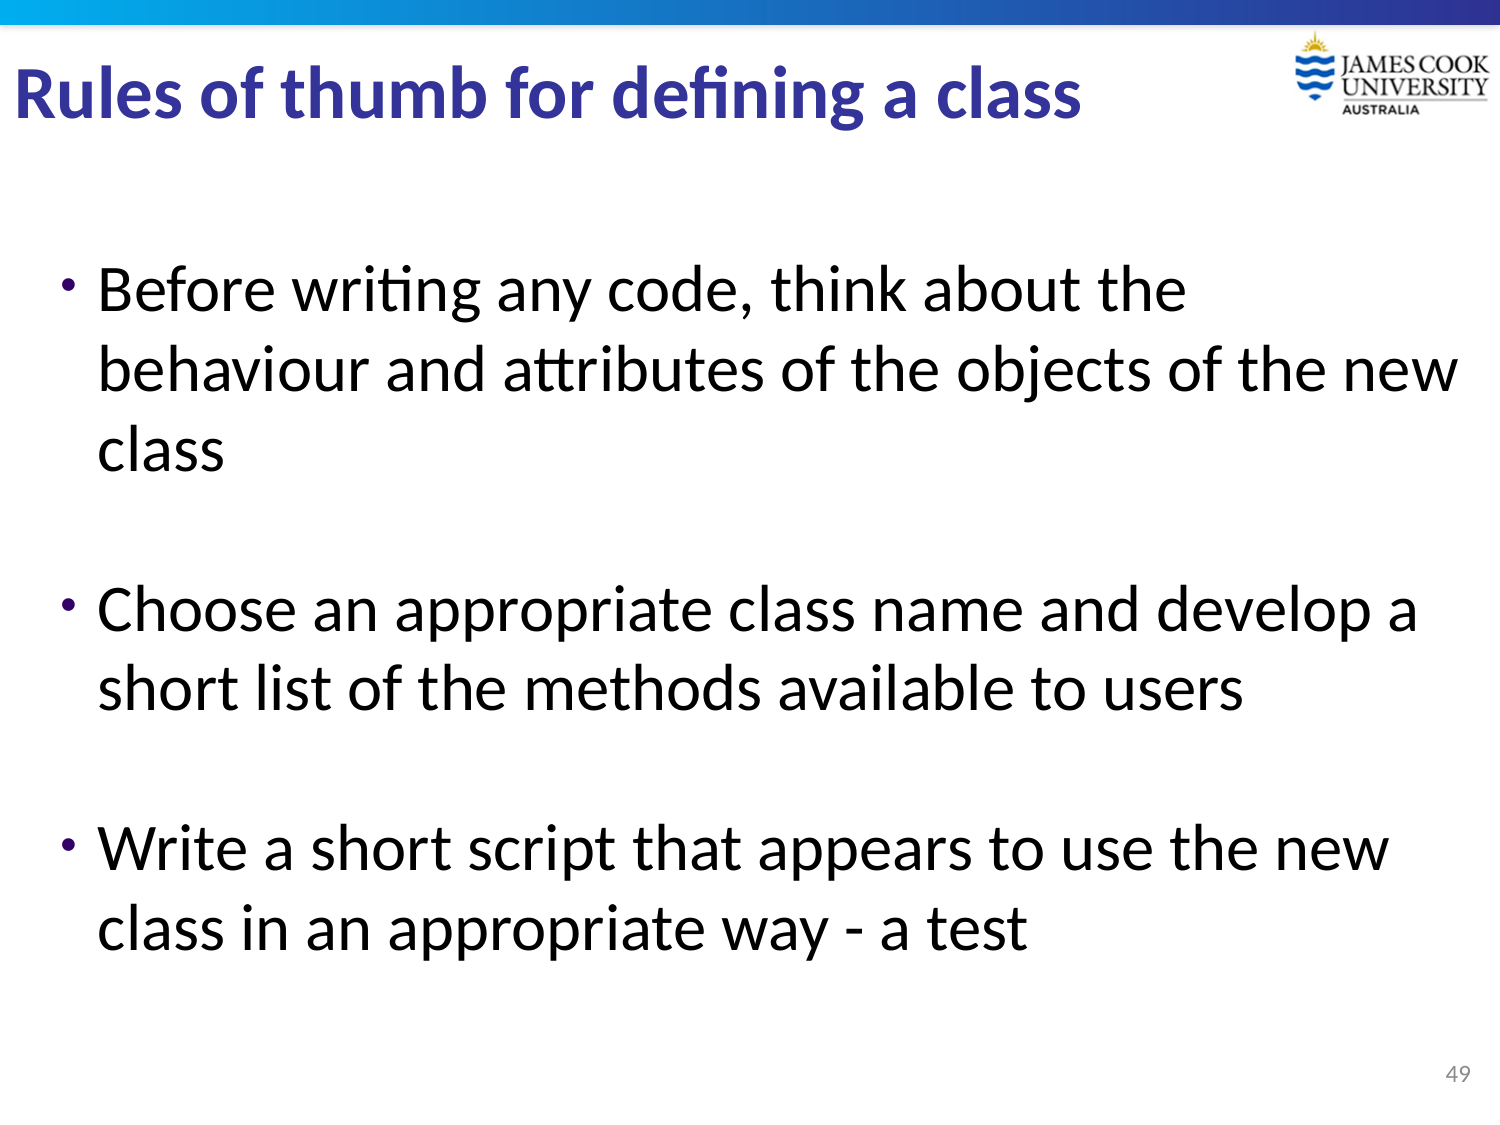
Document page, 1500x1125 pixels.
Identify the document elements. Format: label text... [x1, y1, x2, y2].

list Before writing any code, think about the behaviour and attributes of the objects of the new class Choose an appropriate class name and develop a short list of the methods available to users Write a short script that appears to use the new class in an appropriate way - a test [11, 233, 1477, 1029]
picture [1287, 25, 1500, 123]
slide_number 49 [1074, 1042, 1483, 1103]
title Rules of thumb for defining a class [3, 32, 1312, 113]
